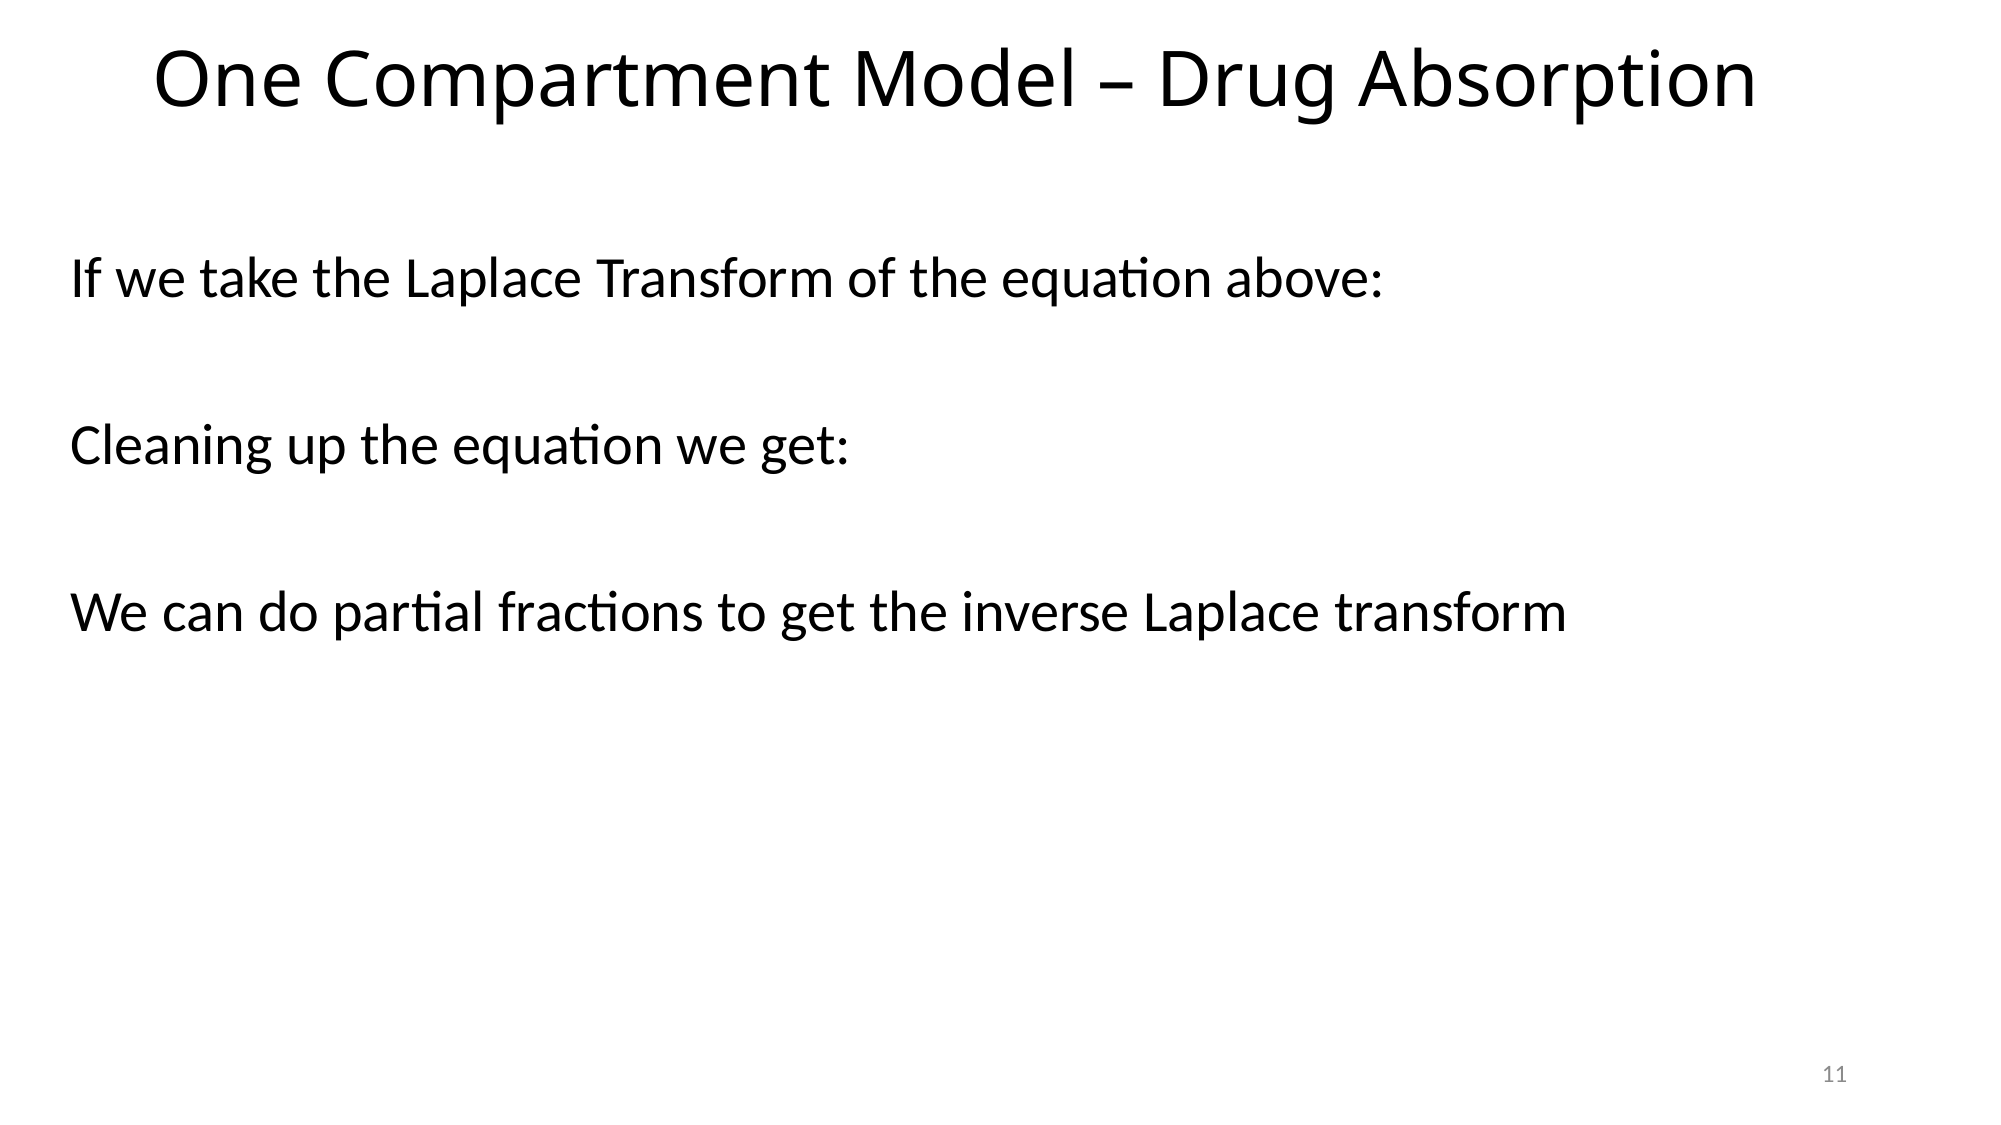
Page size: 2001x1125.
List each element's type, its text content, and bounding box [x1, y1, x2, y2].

slide_number 11 [1412, 1042, 1863, 1103]
title One Compartment Model – Drug Absorption [137, 3, 1863, 161]
